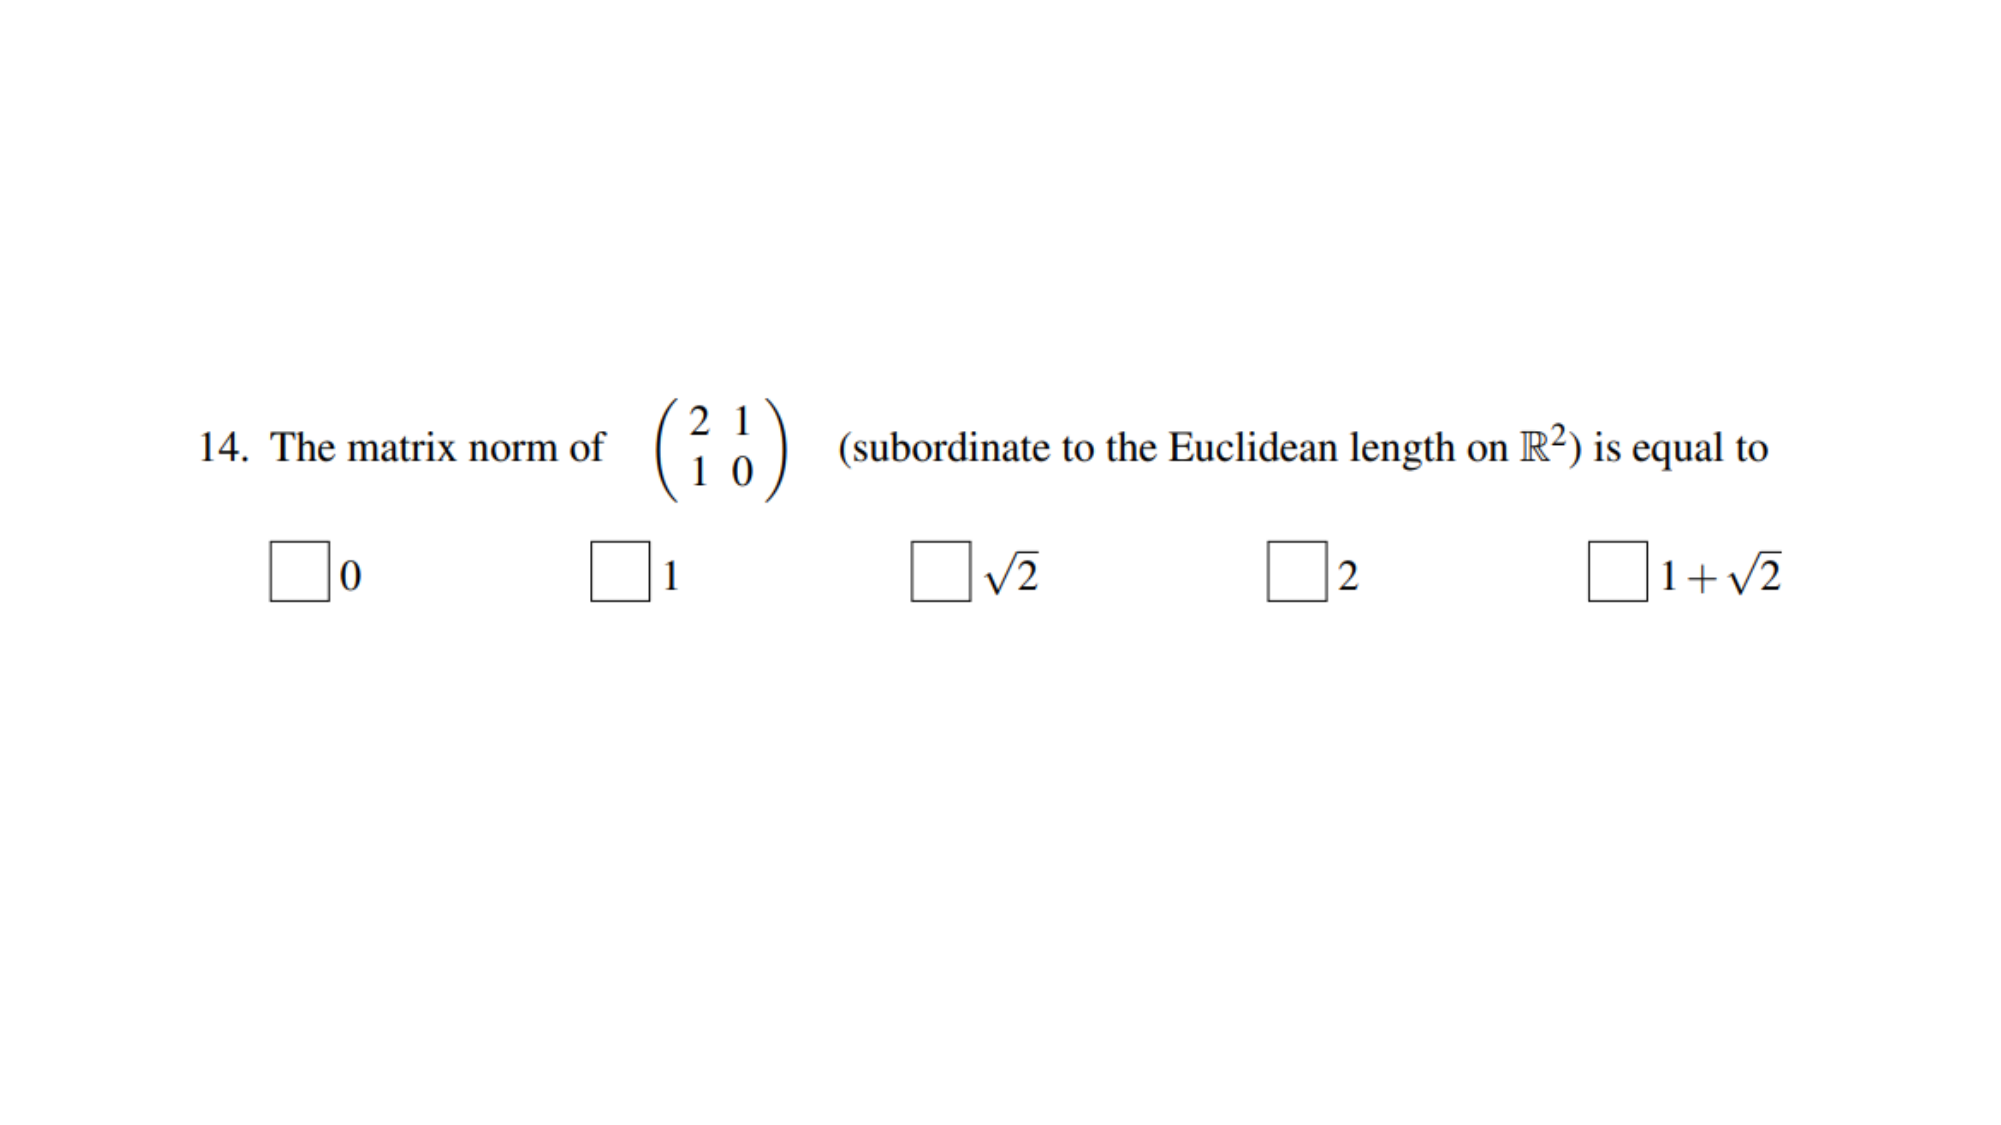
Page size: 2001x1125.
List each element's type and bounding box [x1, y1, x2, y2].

picture [180, 383, 1818, 625]
